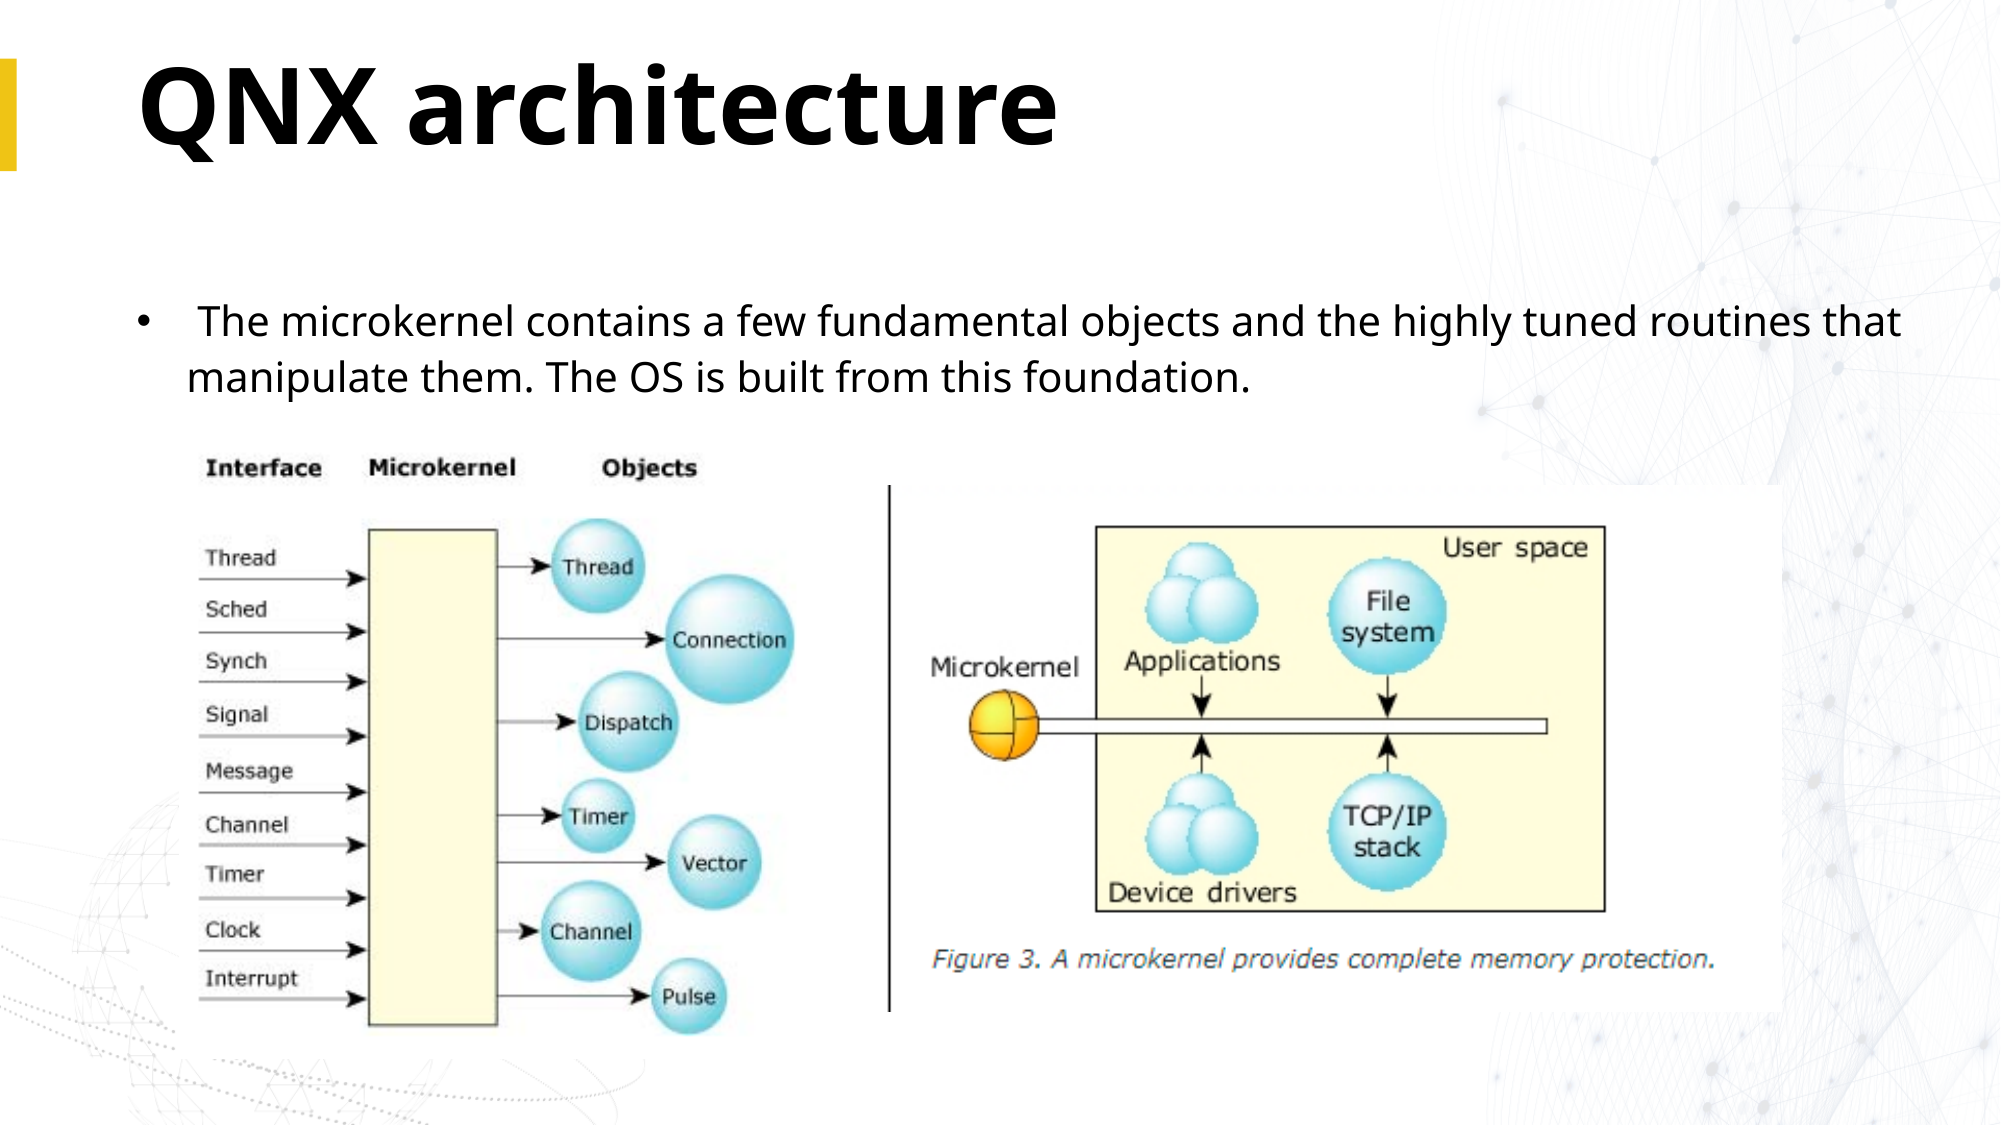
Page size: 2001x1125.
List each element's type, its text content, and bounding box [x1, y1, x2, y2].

picture [0, 0, 2001, 1125]
list The microkernel contains a few fundamental objects and the highly tuned routines that manipulate them. The OS is built from this foundation. [71, 280, 1927, 1041]
title QNX architecture [71, 41, 1927, 180]
